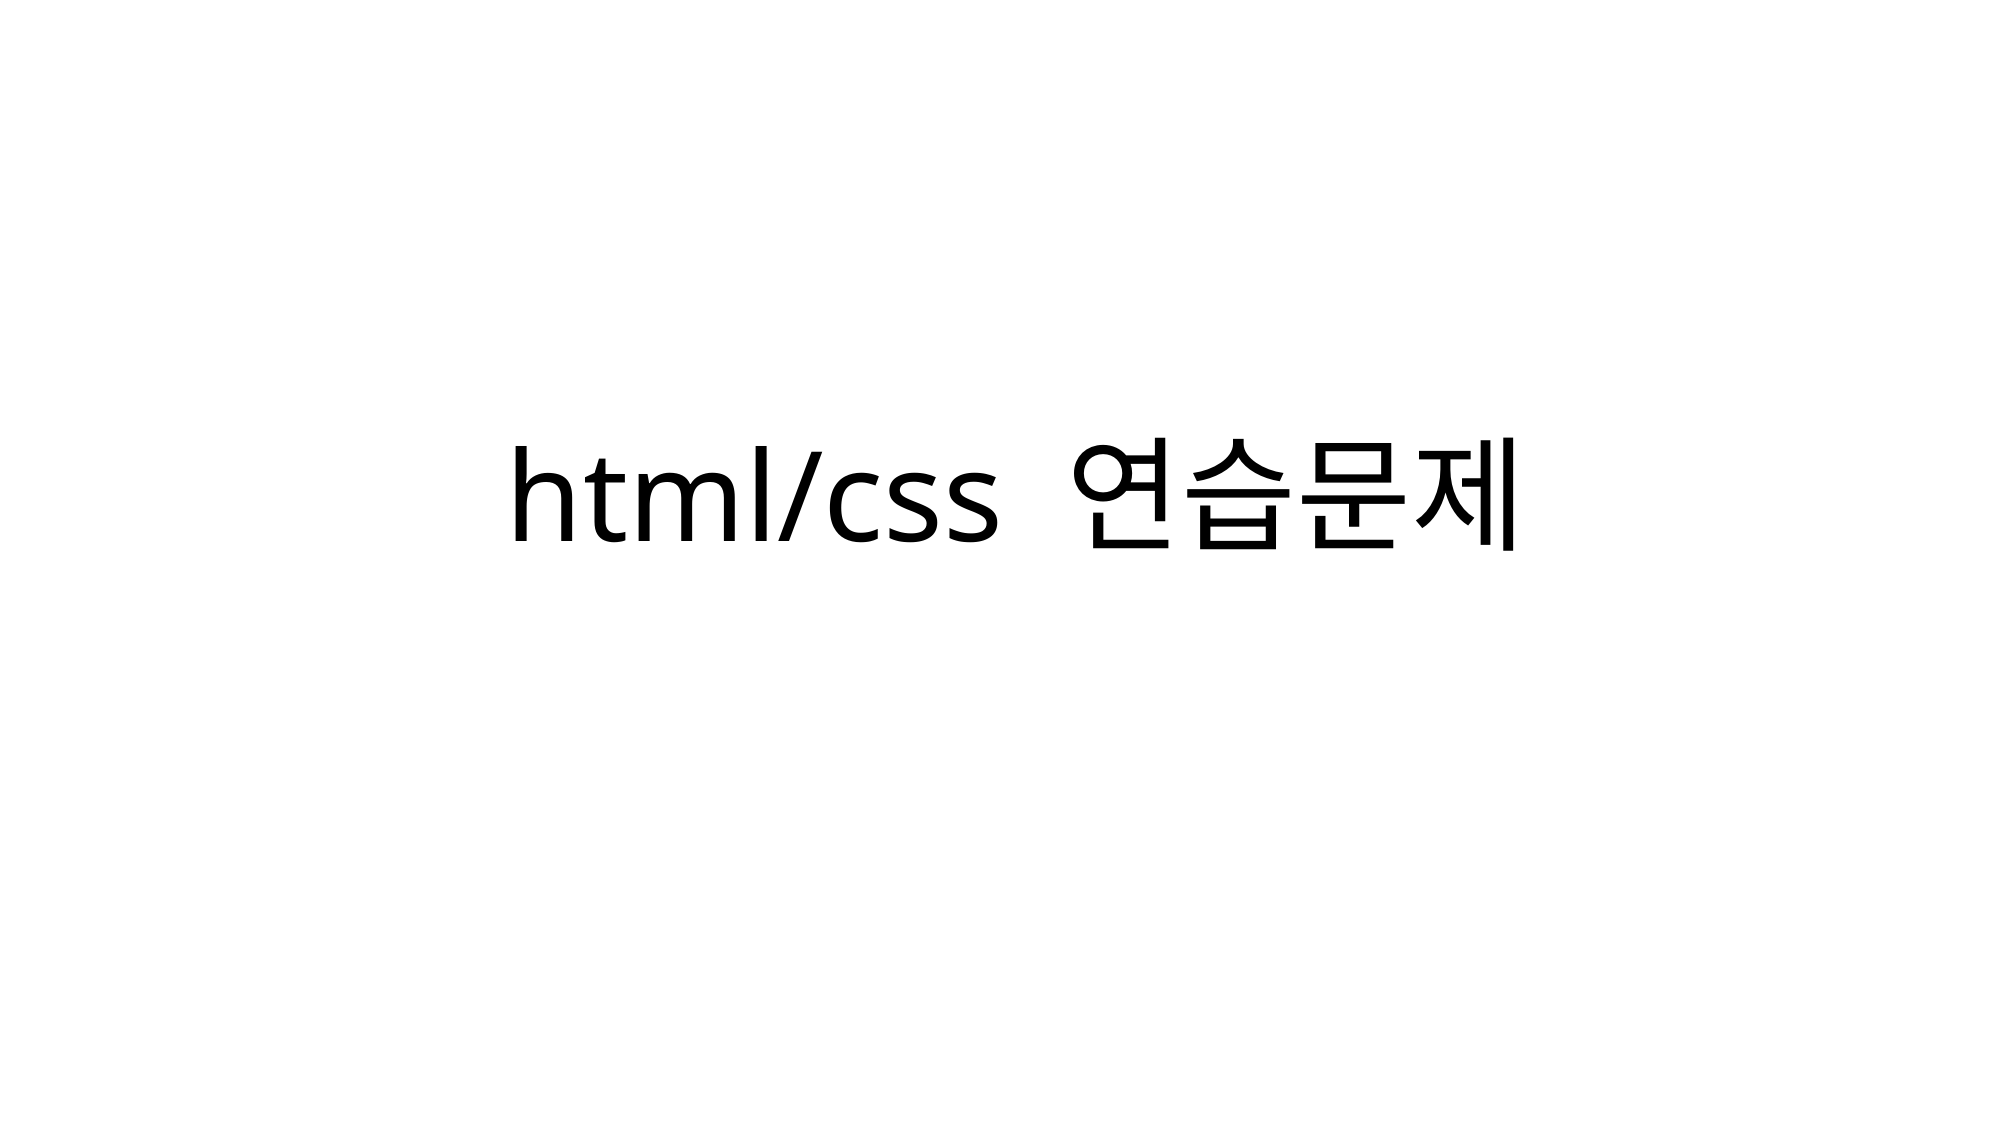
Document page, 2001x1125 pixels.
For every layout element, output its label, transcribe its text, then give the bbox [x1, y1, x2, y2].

title html/css 연습문제 [249, 184, 1750, 576]
